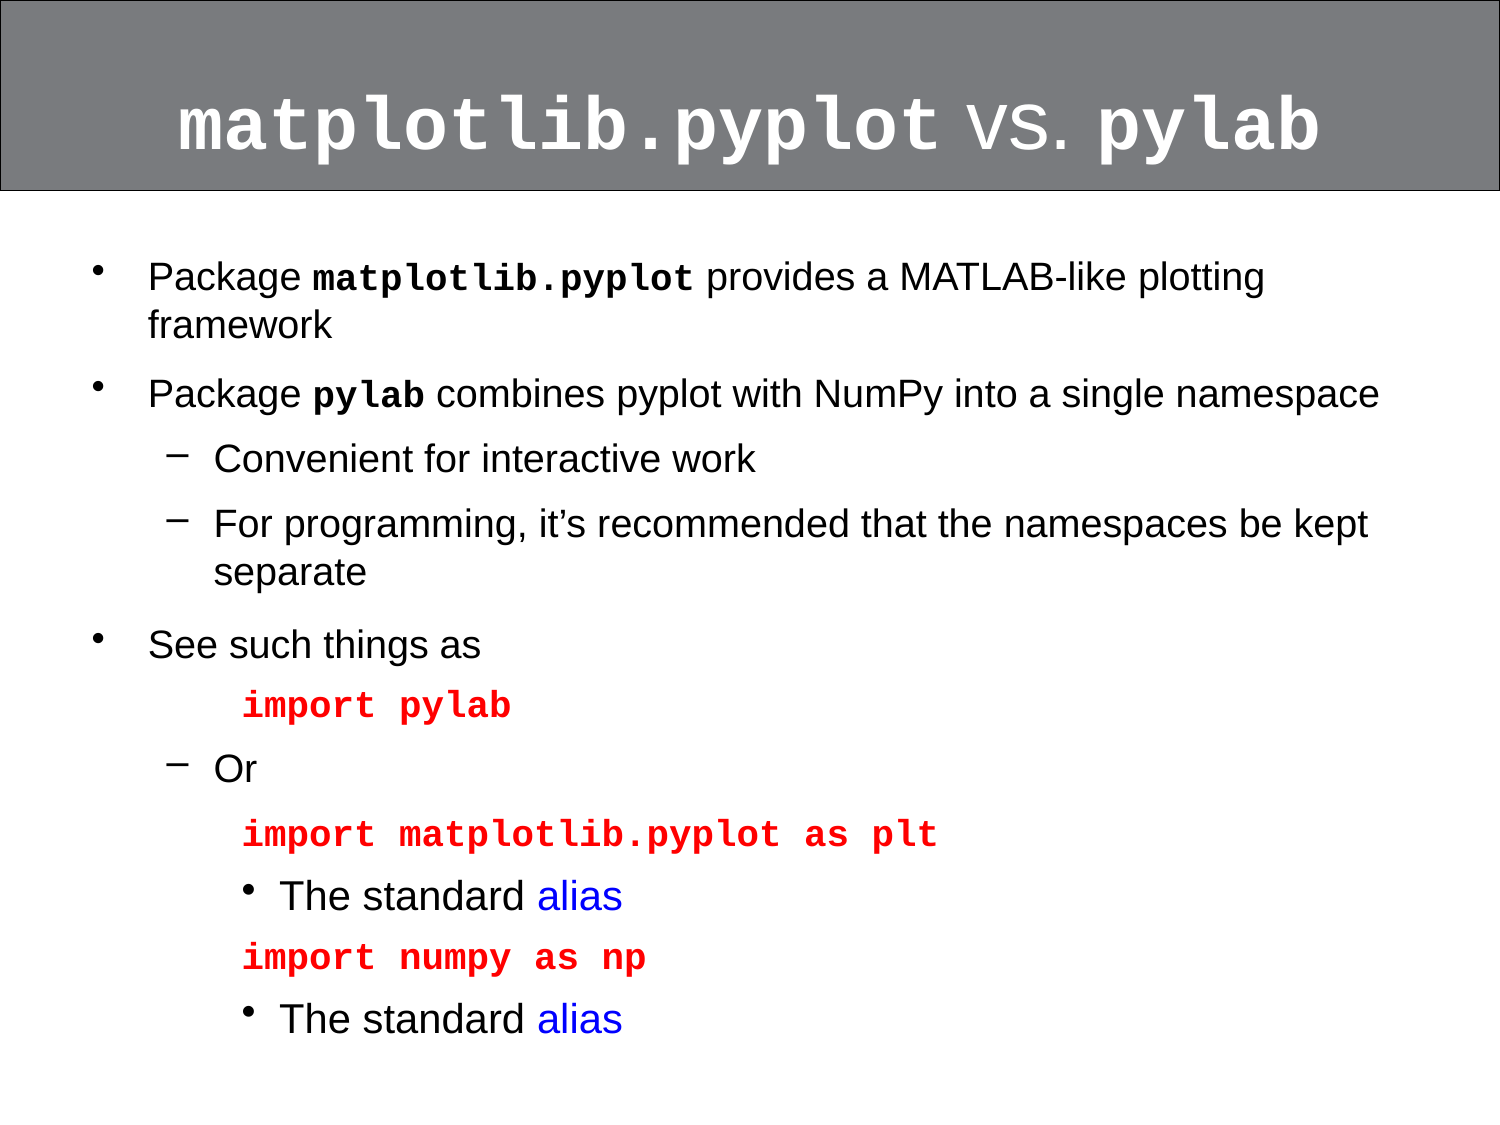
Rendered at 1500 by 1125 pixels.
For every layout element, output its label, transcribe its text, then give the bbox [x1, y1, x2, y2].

title matplotlib.pyplot vs. pylab [0, 45, 1500, 188]
list Package matplotlib.pyplot provides a MATLAB-like plotting framework Package pylab combines pyplot with NumPy into a single namespace Convenient for interactive work For programming, it’s recommended that the namespaces be kept separate See such things as import pylab Or import matplotlib.pyplot as plt The standard alias import numpy as np The standard alias [76, 243, 1452, 1094]
